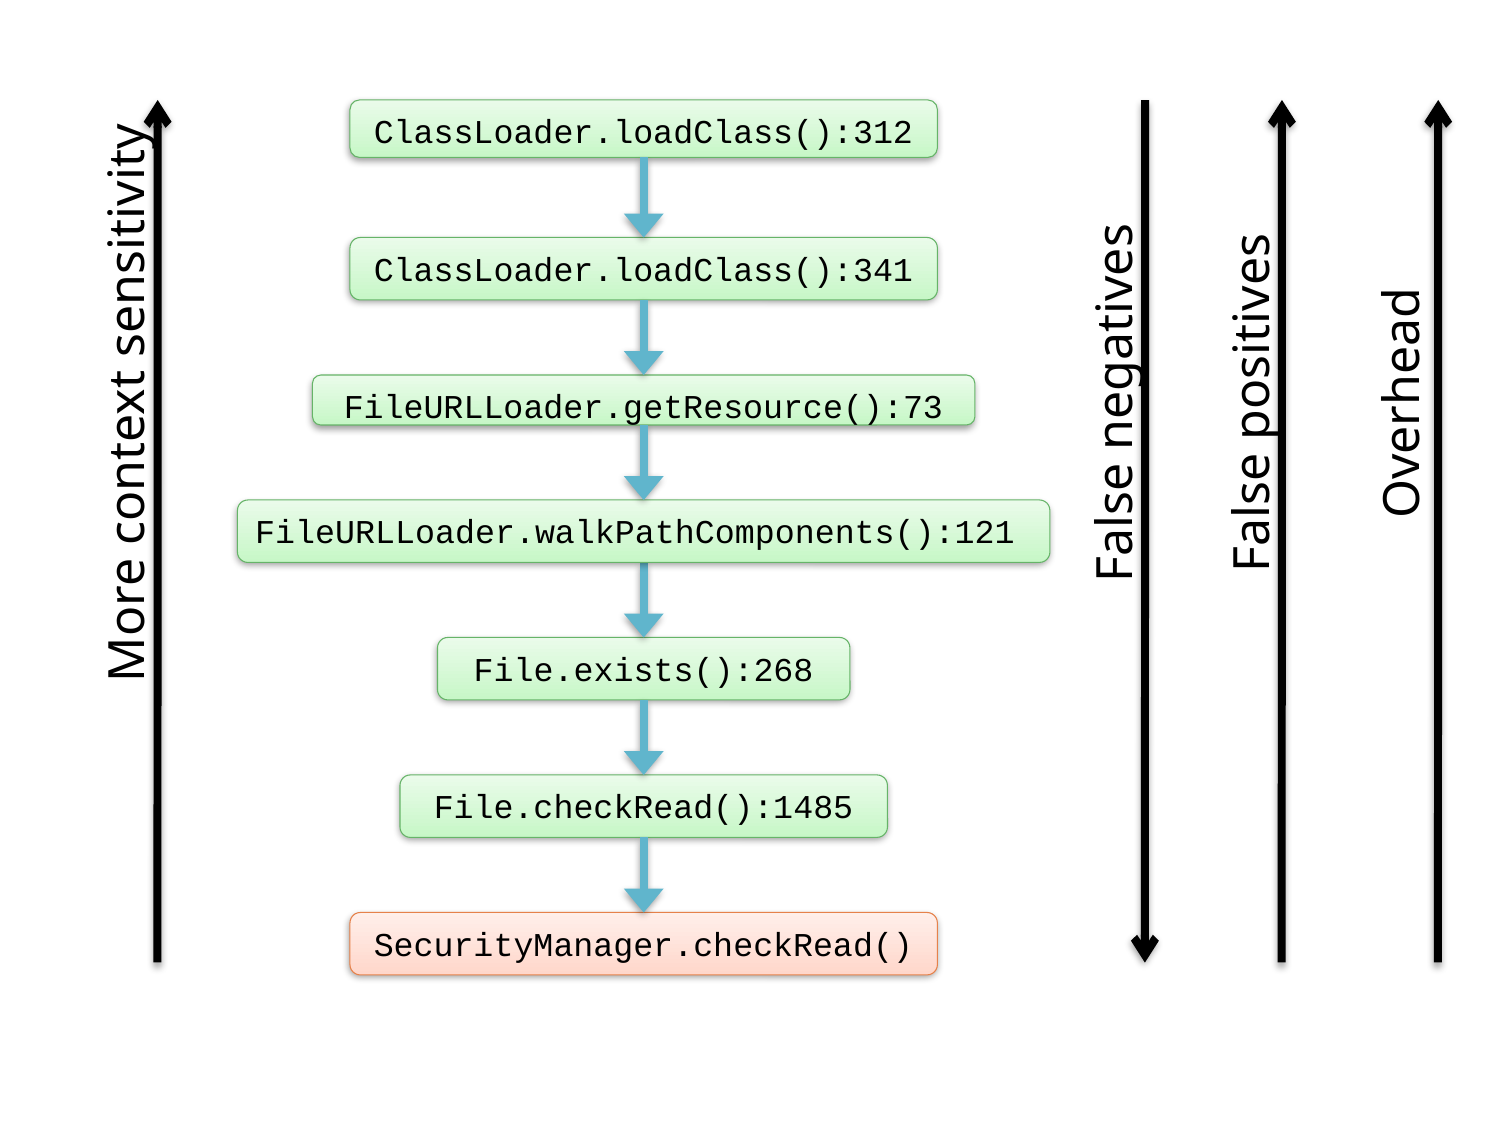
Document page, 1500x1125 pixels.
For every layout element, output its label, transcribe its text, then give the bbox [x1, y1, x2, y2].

text_box FileURLLoader.getResource():73 [311, 374, 976, 426]
text_box ClassLoader.loadClass():312 [349, 99, 938, 158]
text_box False positives [1211, 218, 1287, 529]
text_box File.exists():268 [436, 636, 851, 701]
text_box File.checkRead():1485 [399, 774, 889, 838]
text_box More context sensitivity [87, 540, 163, 697]
text_box FileURLLoader.walkPathComponents():121 [236, 499, 1051, 563]
text_box False negatives [1074, 208, 1150, 529]
text_box False negatives [1074, 542, 1150, 598]
text_box Overhead [1362, 272, 1429, 529]
text_box ClassLoader.loadClass():341 [349, 236, 938, 301]
text_box SecurityManager.checkRead() [349, 911, 938, 976]
text_box More context sensitivity [87, 109, 163, 530]
text_box False positives [1211, 542, 1287, 588]
